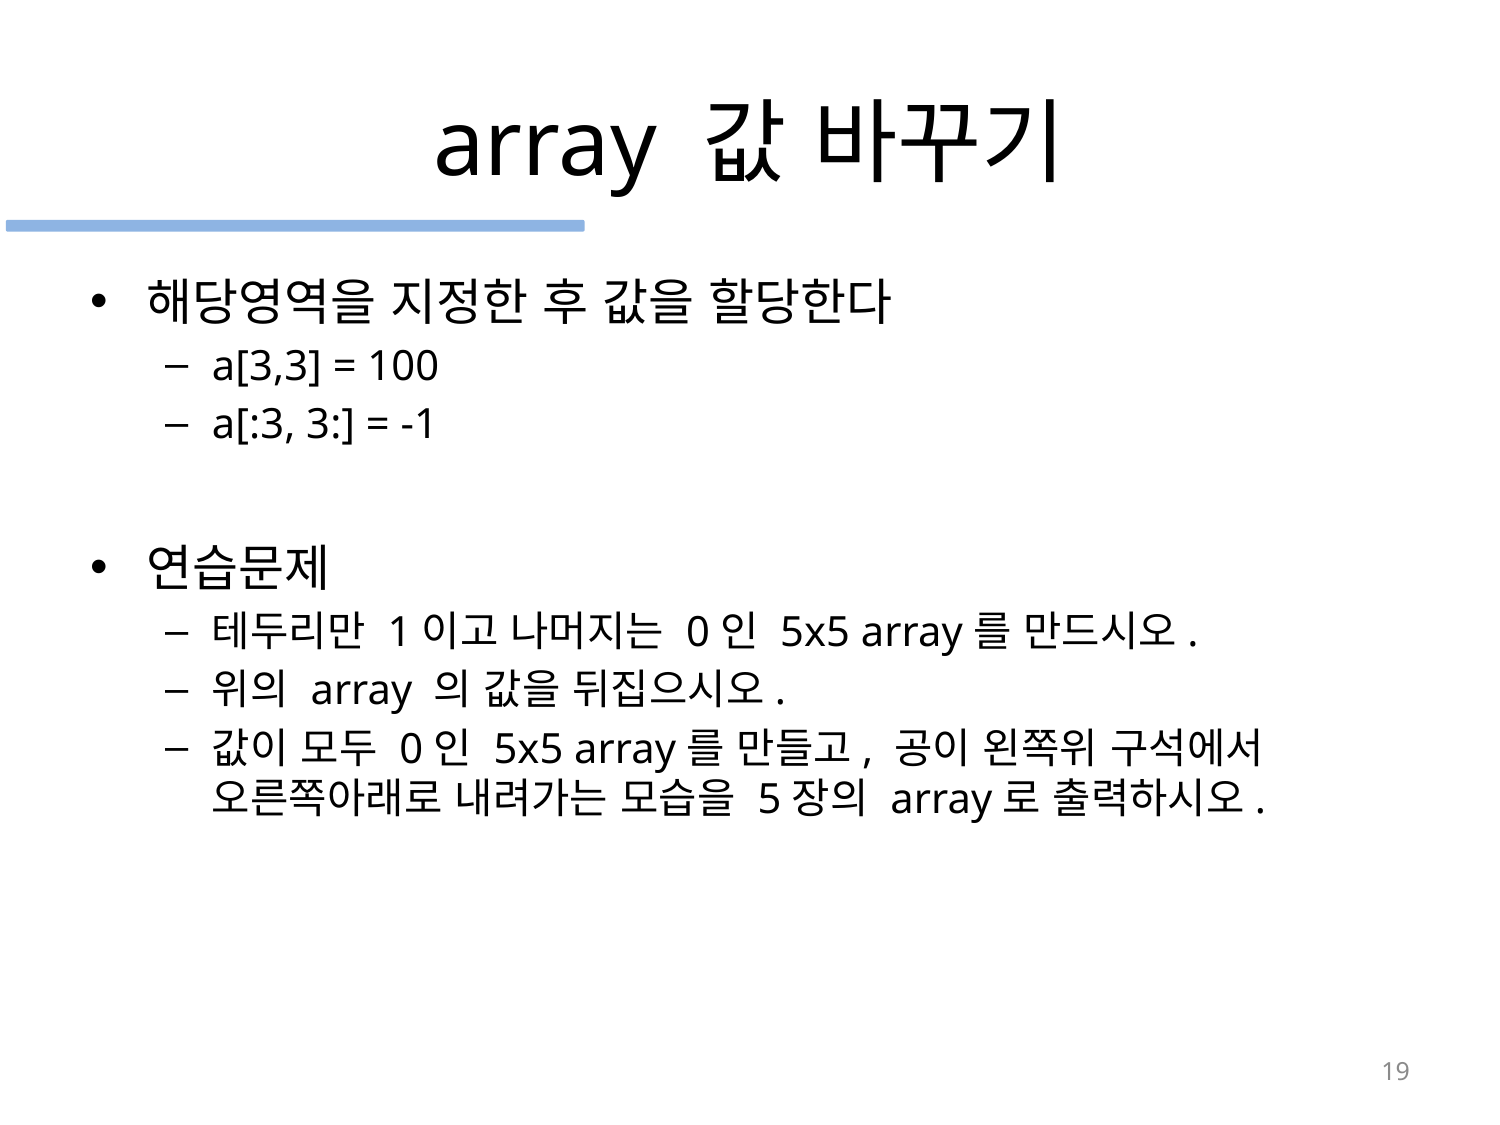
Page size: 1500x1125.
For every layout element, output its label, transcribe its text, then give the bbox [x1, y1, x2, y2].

slide_number 19 [1074, 1042, 1425, 1103]
text_box [3, 217, 587, 234]
list 해당영역을 지정한 후 값을 할당한다 a[3,3] = 100 a[:3, 3:] = -1 연습문제 테두리만 1이고 나머지는 0인 5x5 array를 만드시오. 위의 array 의 값을 뒤집으시오. 값이 모두 0인 5x5 array를 만들고, 공이 왼쪽위 구석에서 오른쪽아래로 내려가는 모습을 5장의 array로 출력하시오. [75, 262, 1425, 1005]
title array 값 바꾸기 [75, 45, 1425, 233]
